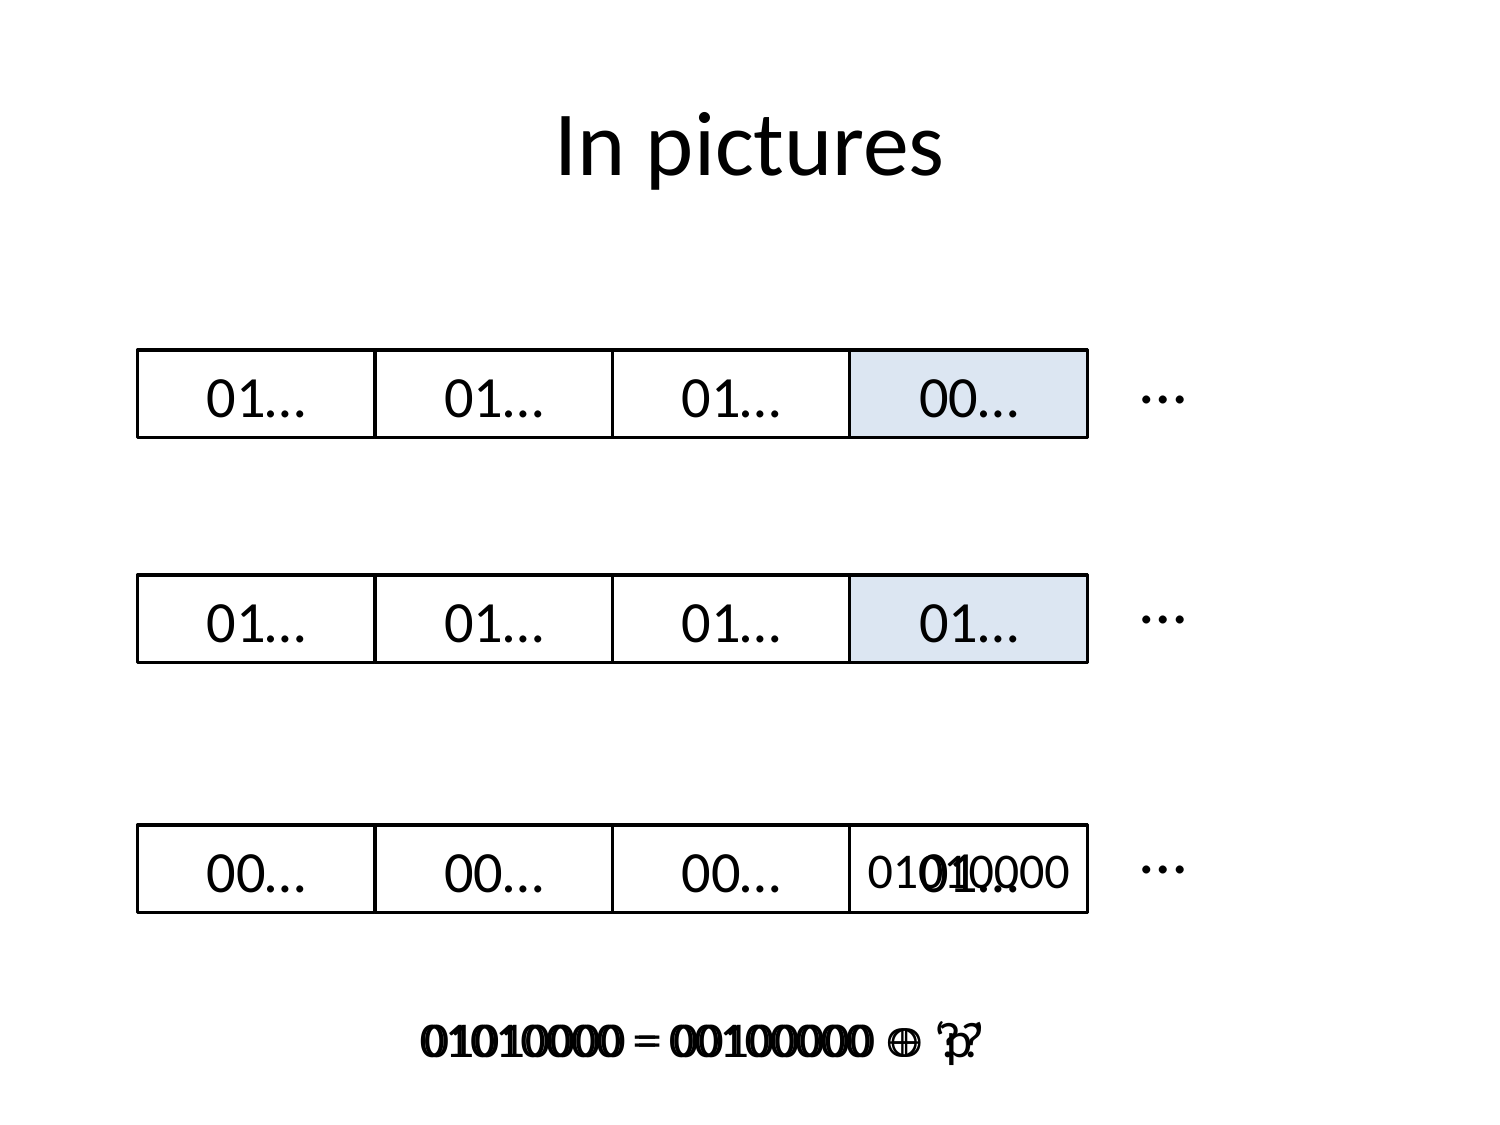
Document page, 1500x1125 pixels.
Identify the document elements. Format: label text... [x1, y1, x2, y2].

text_box … [1125, 799, 1202, 895]
text_box 01… [612, 349, 849, 438]
text_box 00… [612, 824, 849, 913]
text_box 01… [374, 574, 612, 663]
text_box 01… [137, 349, 374, 438]
text_box 00… [374, 824, 612, 913]
text_box 01… [612, 574, 849, 663]
text_box 00… [137, 824, 374, 913]
text_box … [1125, 328, 1202, 424]
text_box 01… [137, 574, 374, 663]
text_box 01010000 [849, 824, 1088, 913]
title In pictures [75, 45, 1425, 233]
text_box 00… [849, 349, 1088, 438]
text_box … [1125, 549, 1202, 645]
text_box 01… [849, 574, 1088, 663]
text_box 01010000 = 00100000  ‘p’ [404, 999, 1011, 1075]
text_box 01… [374, 349, 612, 438]
